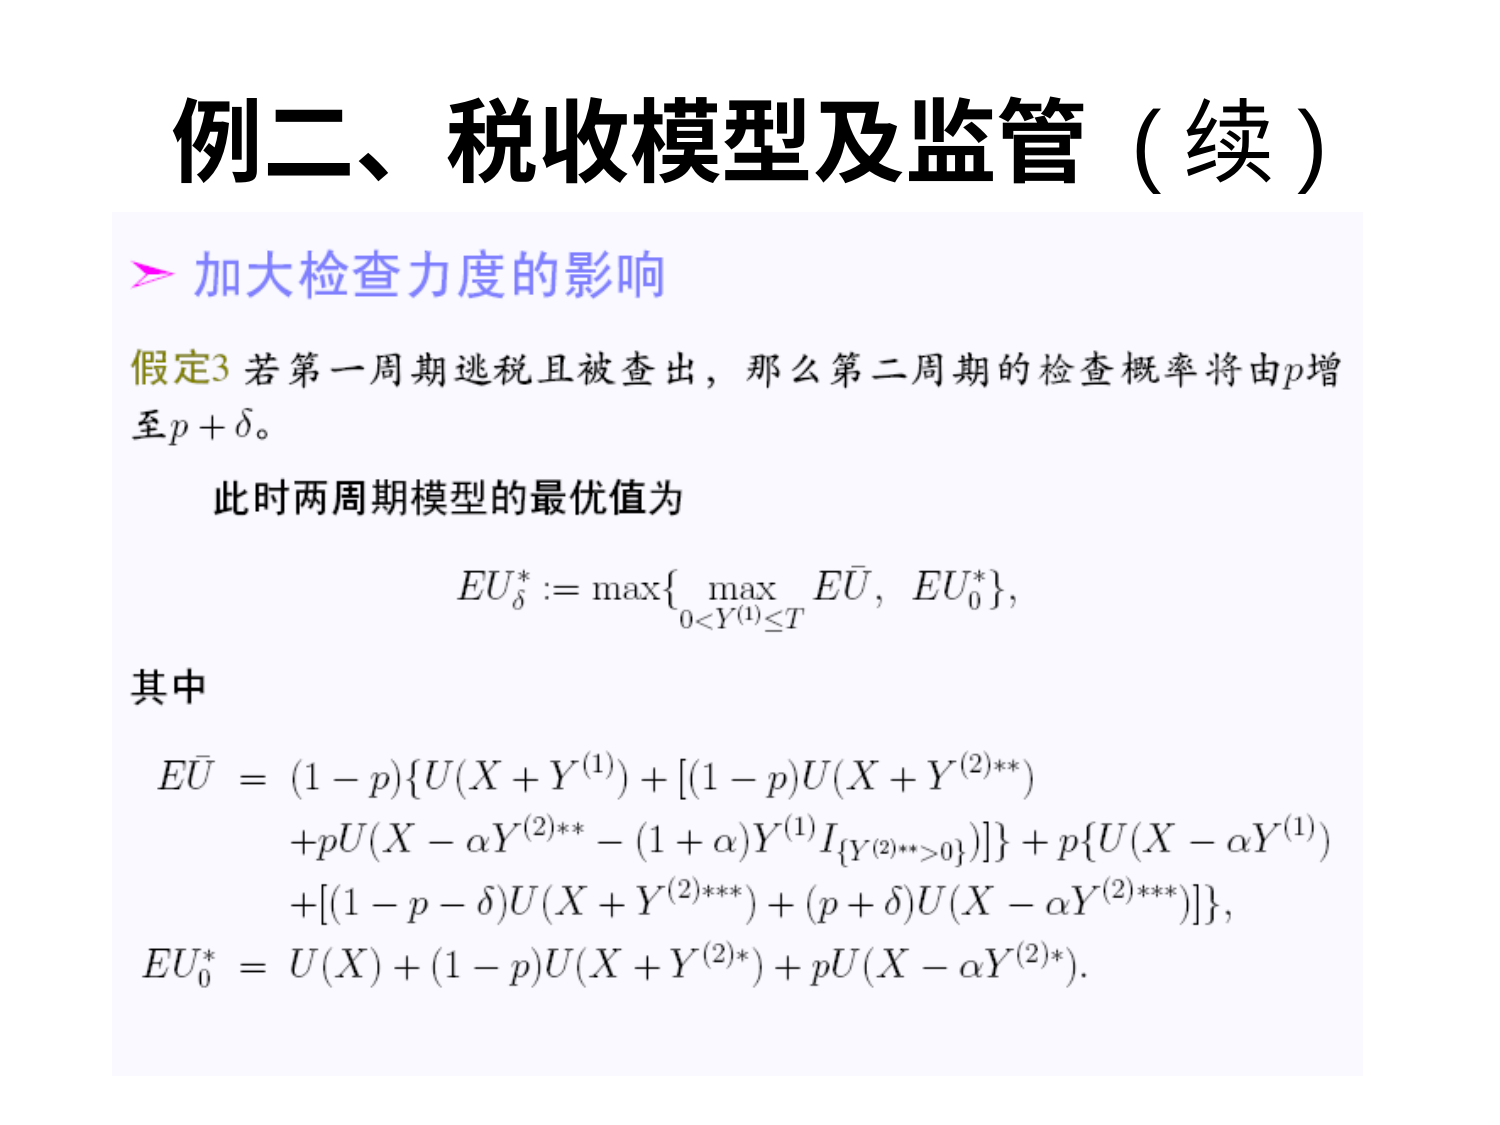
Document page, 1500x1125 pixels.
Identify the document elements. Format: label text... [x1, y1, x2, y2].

picture [112, 212, 1363, 1076]
title 例二、税收模型及监管 (续) [74, 44, 1426, 233]
